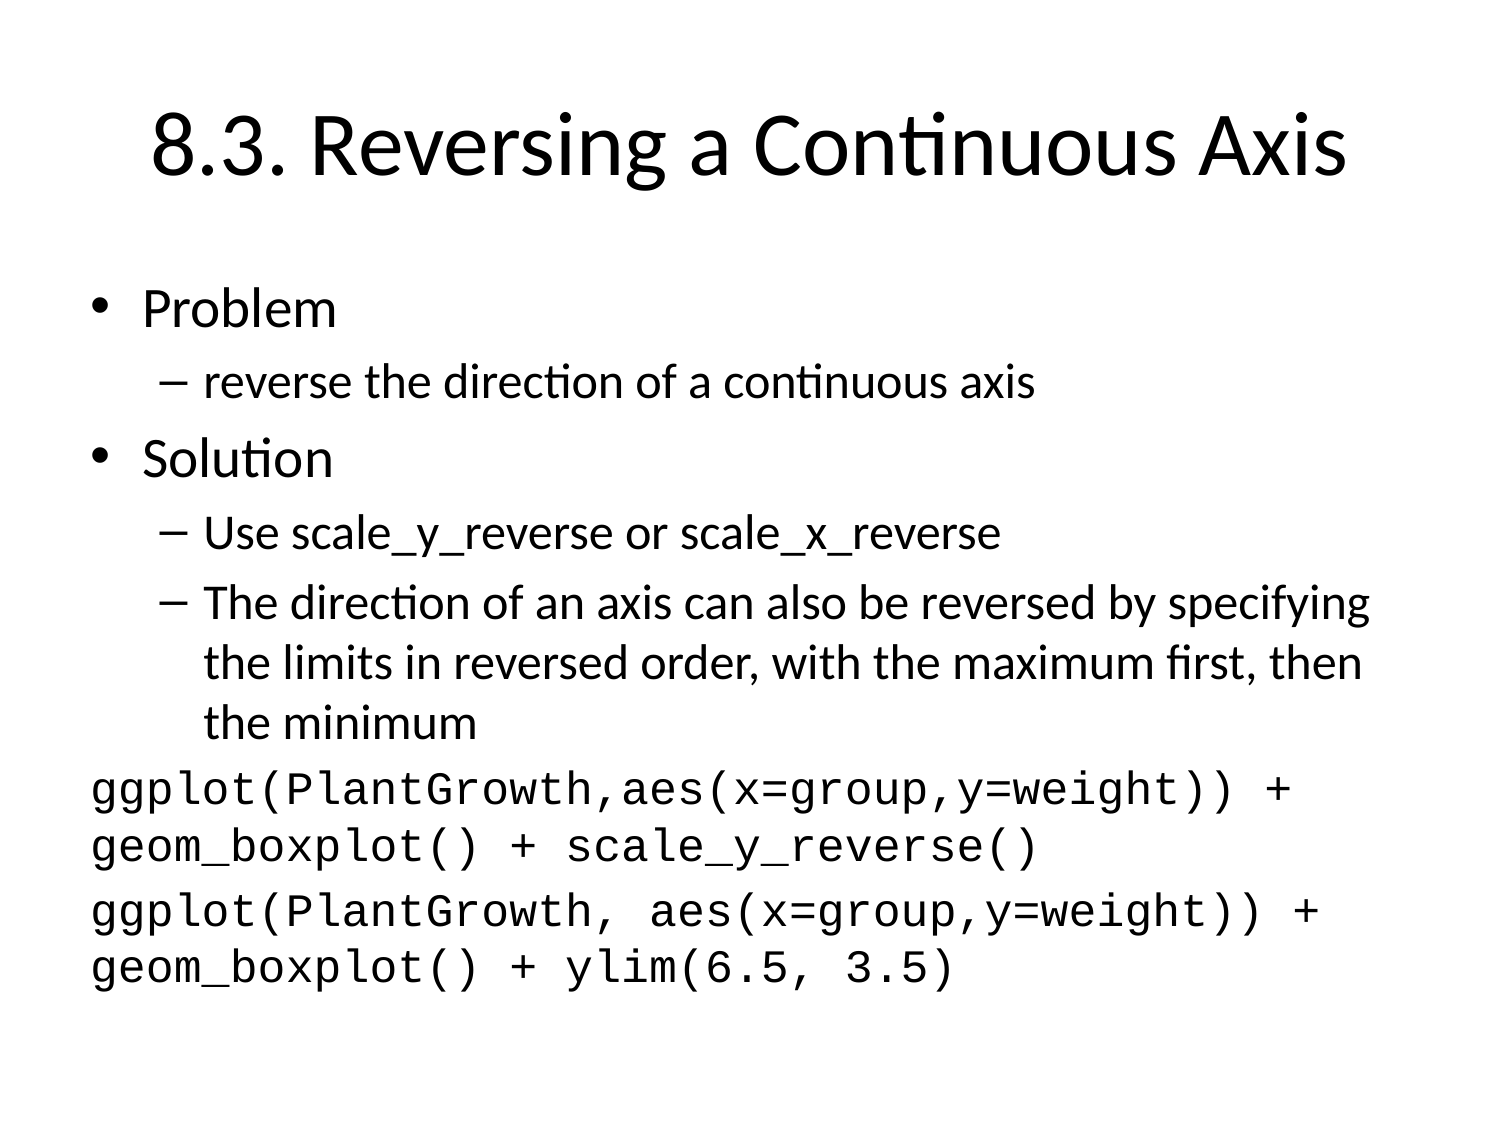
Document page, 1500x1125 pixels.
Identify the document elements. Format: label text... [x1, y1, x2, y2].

title 8.3. Reversing a Continuous Axis [75, 45, 1425, 233]
list Problem reverse the direction of a continuous axis Solution Use scale_y_reverse or scale_x_reverse The direction of an axis can also be reversed by specifying the limits in reversed order, with the maximum first, then the minimum ggplot(PlantGrowth,aes(x=group,y=weight)) + geom_boxplot() + scale_y_reverse() ggplot(PlantGrowth, aes(x=group,y=weight)) + geom_boxplot() + ylim(6.5, 3.5) [75, 262, 1425, 1005]
